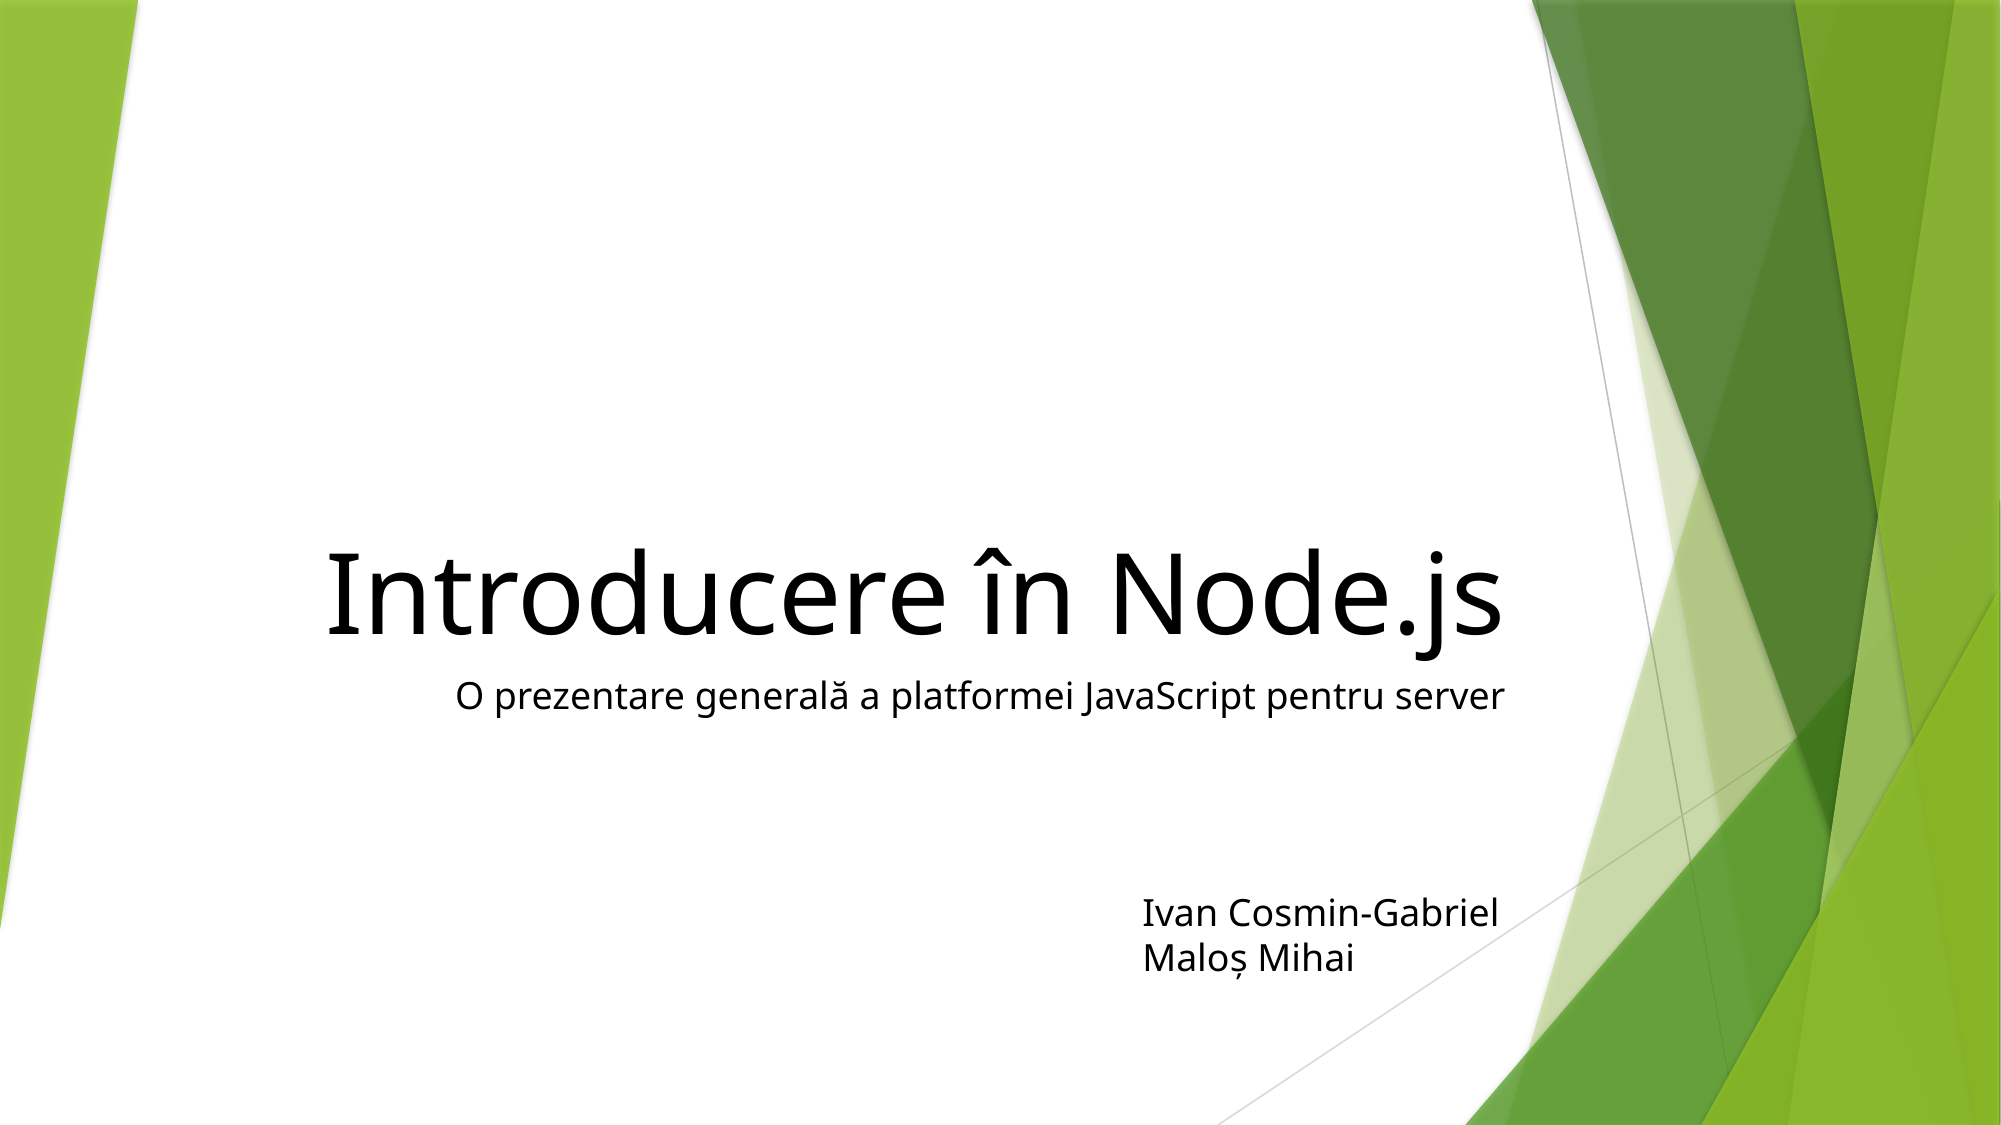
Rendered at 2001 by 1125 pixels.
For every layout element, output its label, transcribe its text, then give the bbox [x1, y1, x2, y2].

title Introducere în Node.js [247, 394, 1522, 664]
text_box Ivan Cosmin-Gabriel Maloș Mihai [1127, 881, 2000, 987]
subtitle O prezentare generală a platformei JavaScript pentru server [247, 664, 1522, 845]
